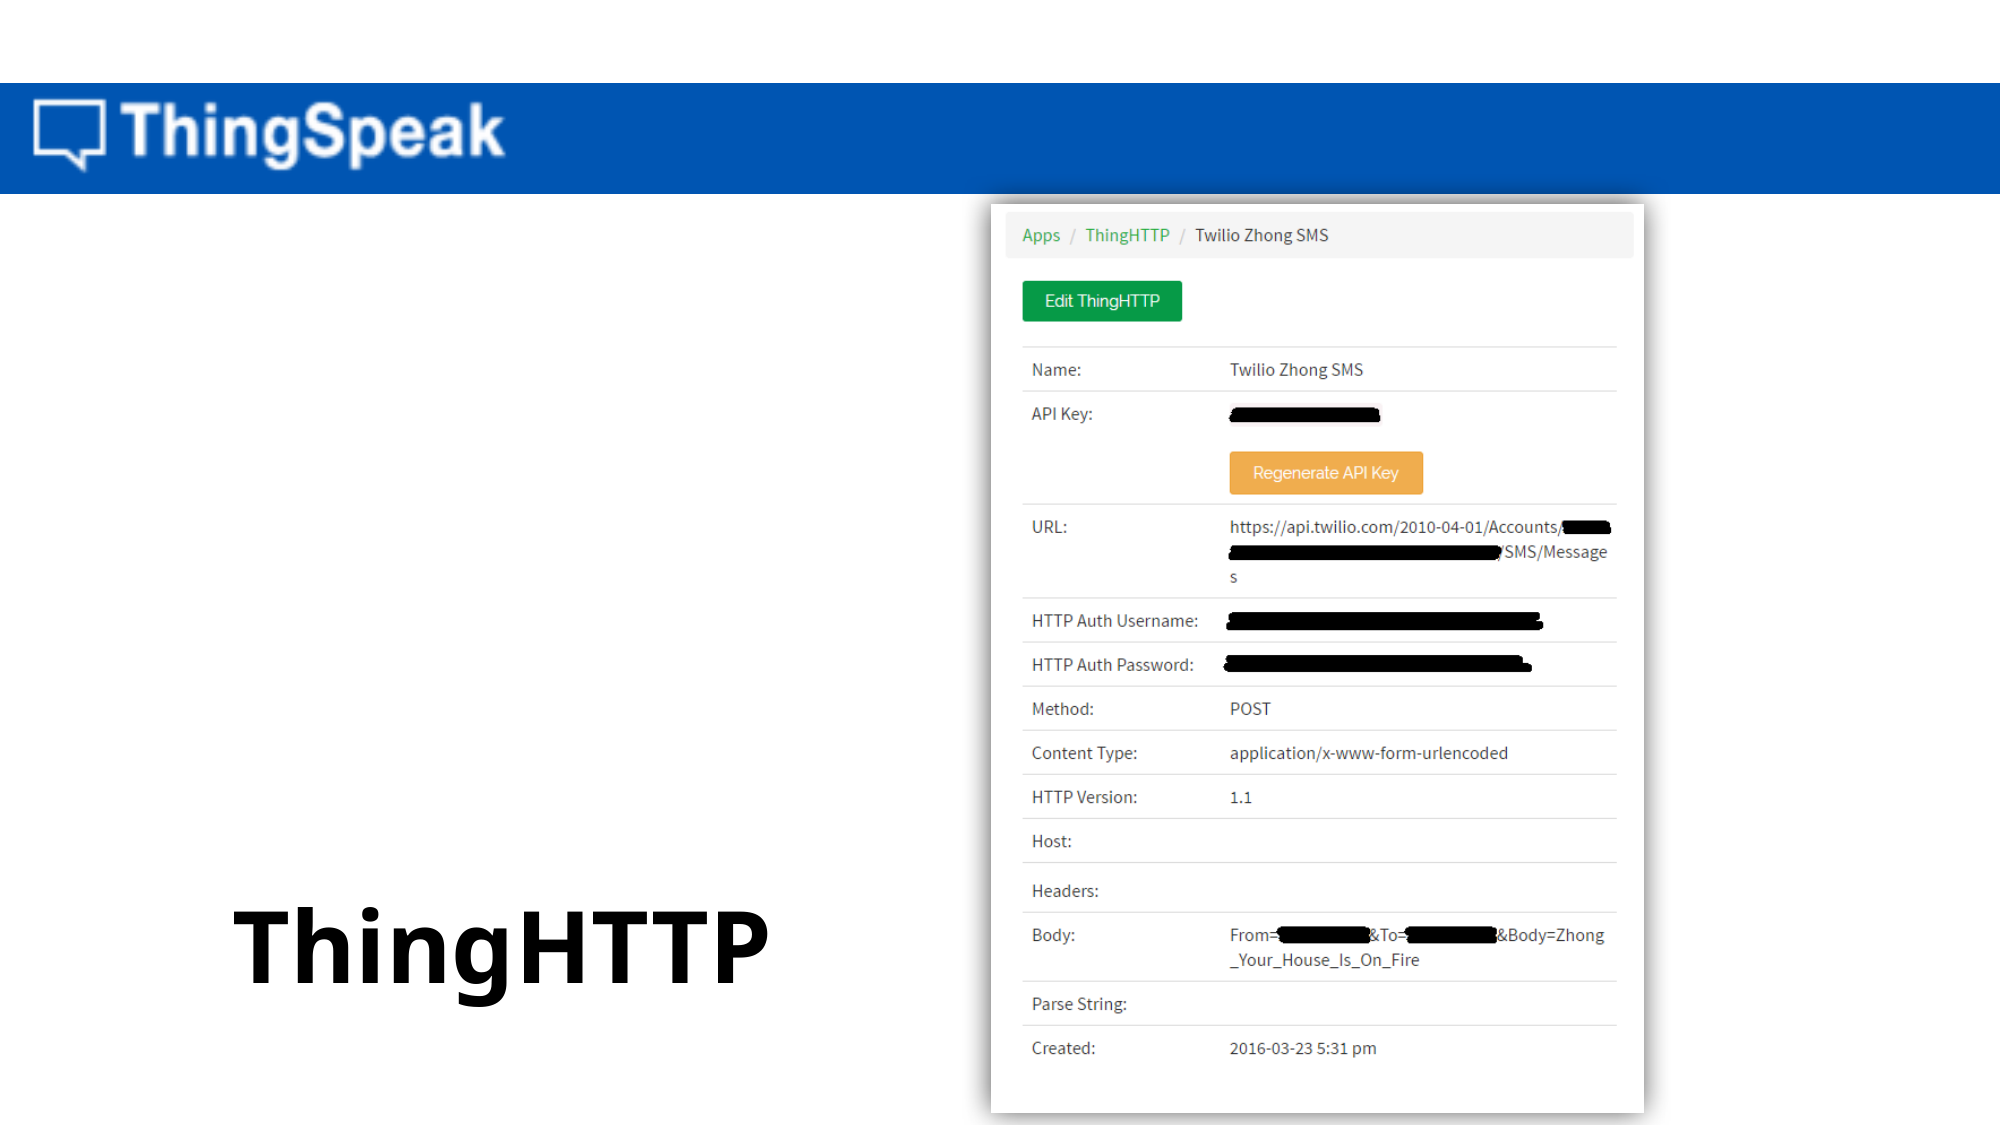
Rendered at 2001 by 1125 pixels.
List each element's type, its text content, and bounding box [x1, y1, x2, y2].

picture [0, 83, 2000, 194]
picture [991, 204, 1644, 1113]
text_box ThingHTTP [217, 876, 788, 1012]
